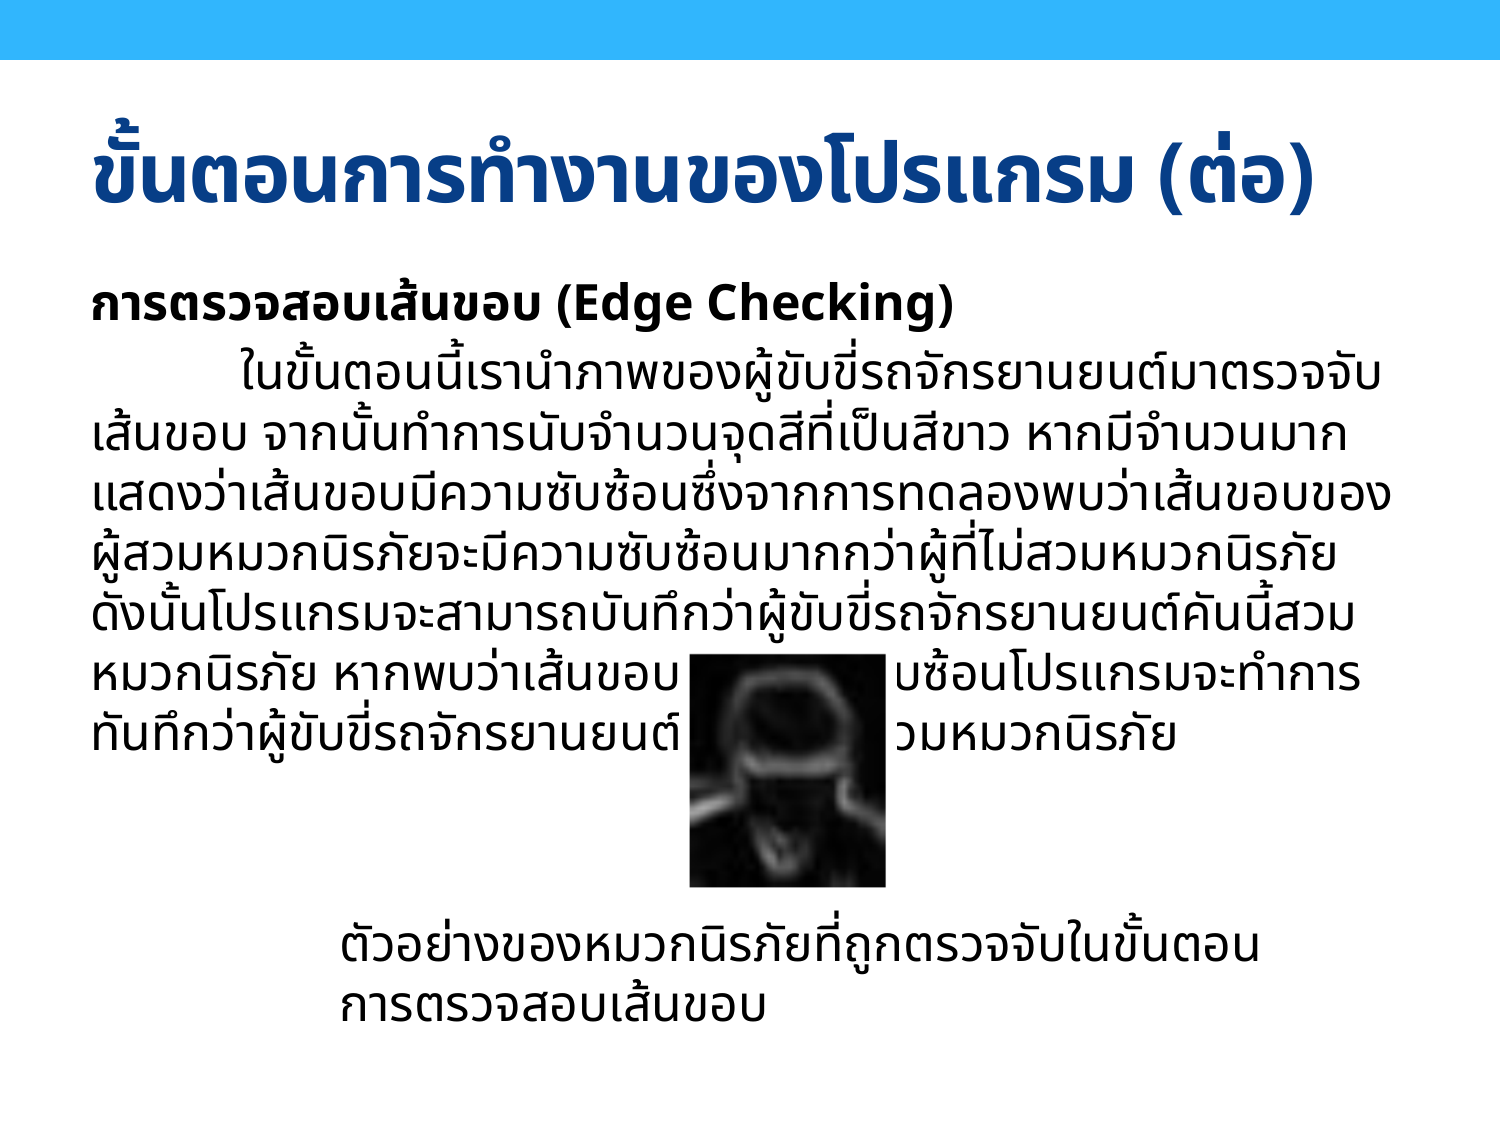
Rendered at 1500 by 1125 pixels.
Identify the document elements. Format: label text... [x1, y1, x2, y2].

list การตรวจสอบเส้นขอบ (Edge Checking) ในขั้นตอนนี้เรานำภาพของผู้ขับขี่รถจักรยานยนต์มาตรวจจับเส้นขอบ จากนั้นทำการนับจำนวนจุดสีที่เป็นสีขาว หากมีจำนวนมากแสดงว่าเส้นขอบมีความซับซ้อนซึ่งจากการทดลองพบว่าเส้นขอบของผู้สวมหมวกนิรภัยจะมีความซับซ้อนมากกว่าผู้ที่ไม่สวมหมวกนิรภัย ดังนั้นโปรแกรมจะสามารถบันทึกว่าผู้ขับขี่รถจักรยานยนต์คันนี้สวมหมวกนิรภัย หากพบว่าเส้นขอบไม่มีความซับซ้อนโปรแกรมจะทำการทันทึกว่าผู้ขับขี่รถจักรยานยนต์คันนี้ไม่ได้สวมหมวกนิรภัย [75, 262, 1425, 1063]
title ขั้นตอนการทำงานของโปรแกรม (ต่อ) [75, 87, 1425, 250]
text_box ตัวอย่างของหมวกนิรภัยที่ถูกตรวจจับในขั้นตอนการตรวจสอบเส้นขอบ [324, 903, 1306, 1039]
picture [678, 644, 897, 897]
